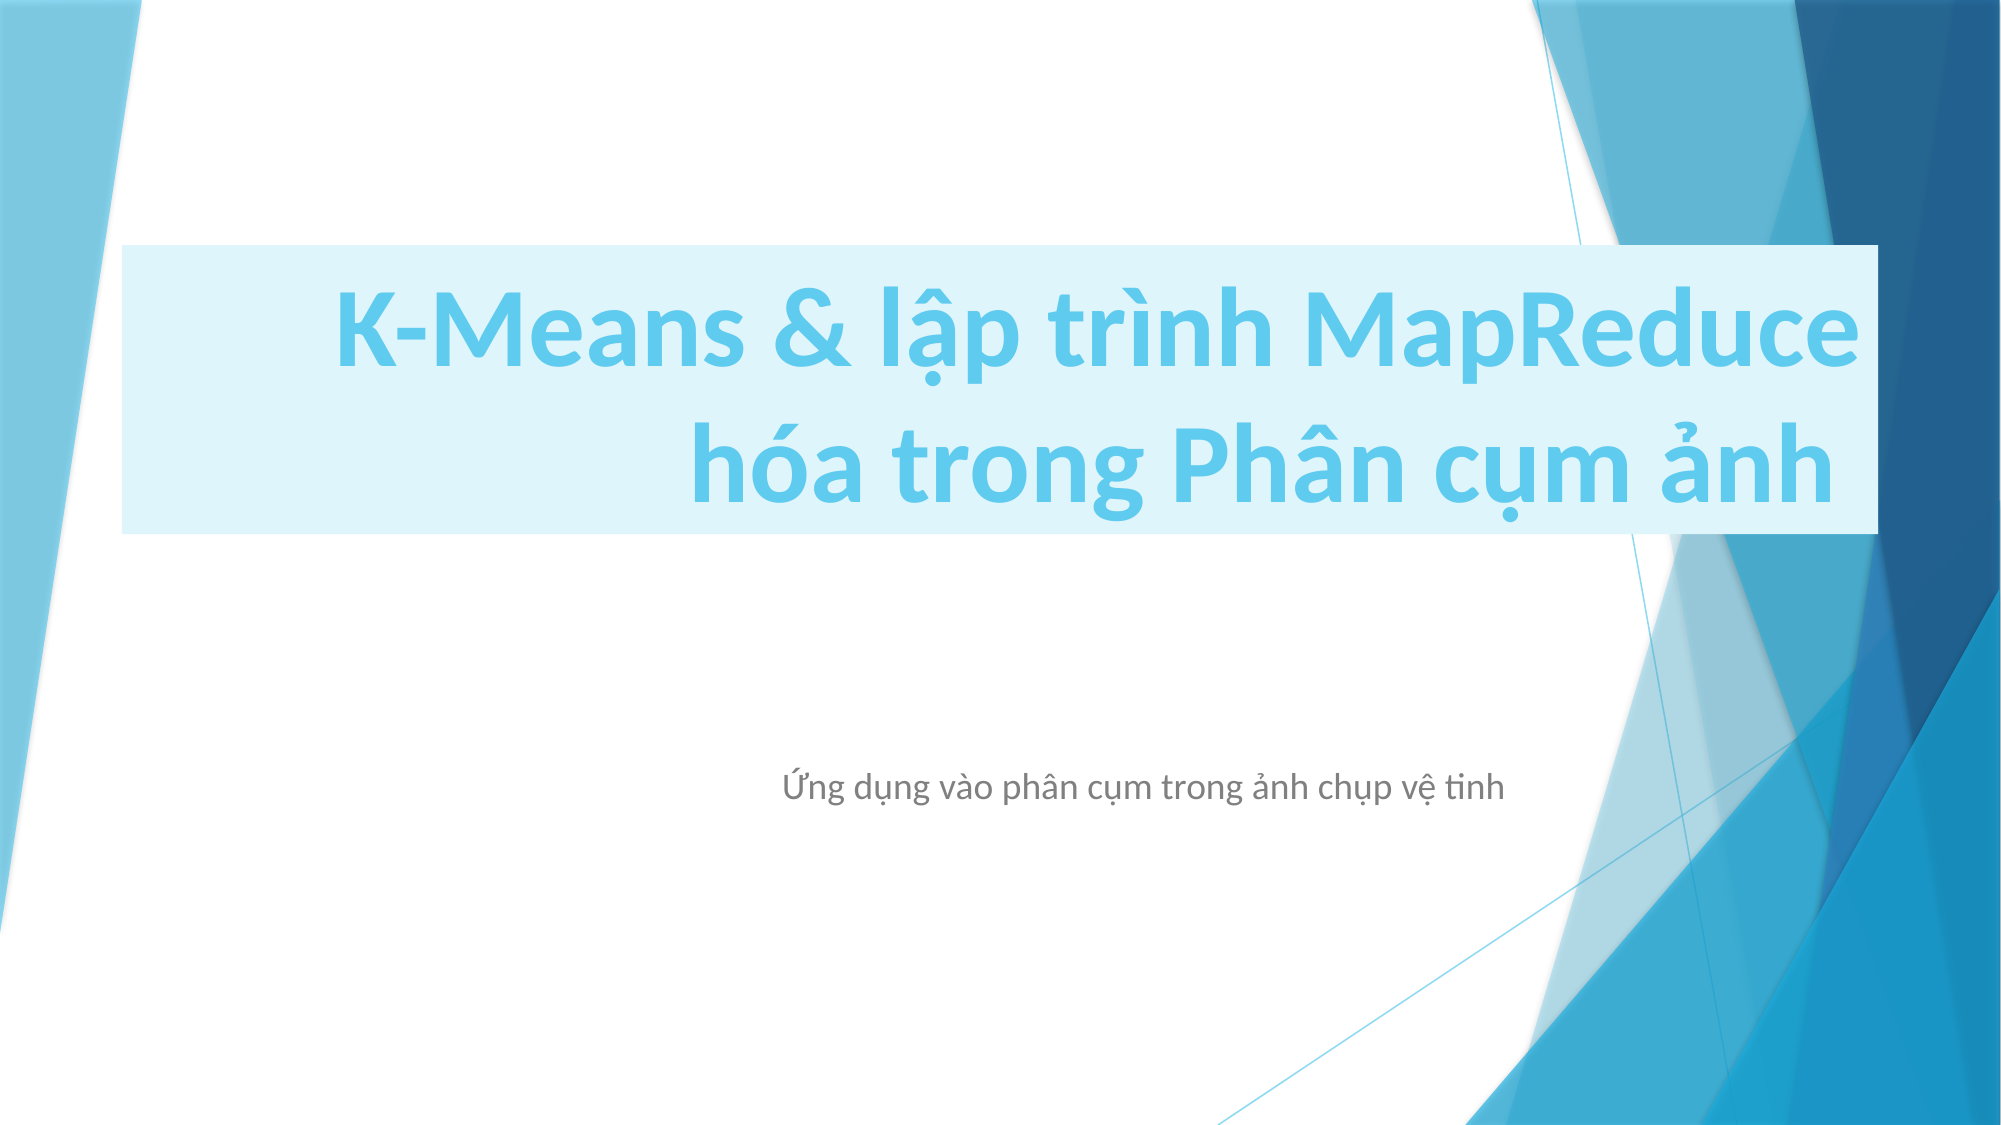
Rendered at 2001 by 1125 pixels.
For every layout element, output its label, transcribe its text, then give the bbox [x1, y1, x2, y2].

subtitle Ứng dụng vào phân cụm trong ảnh chụp vệ tinh [247, 664, 1522, 845]
title K-Means & lập trình MapReduce hóa trong Phân cụm ảnh [121, 245, 1879, 535]
